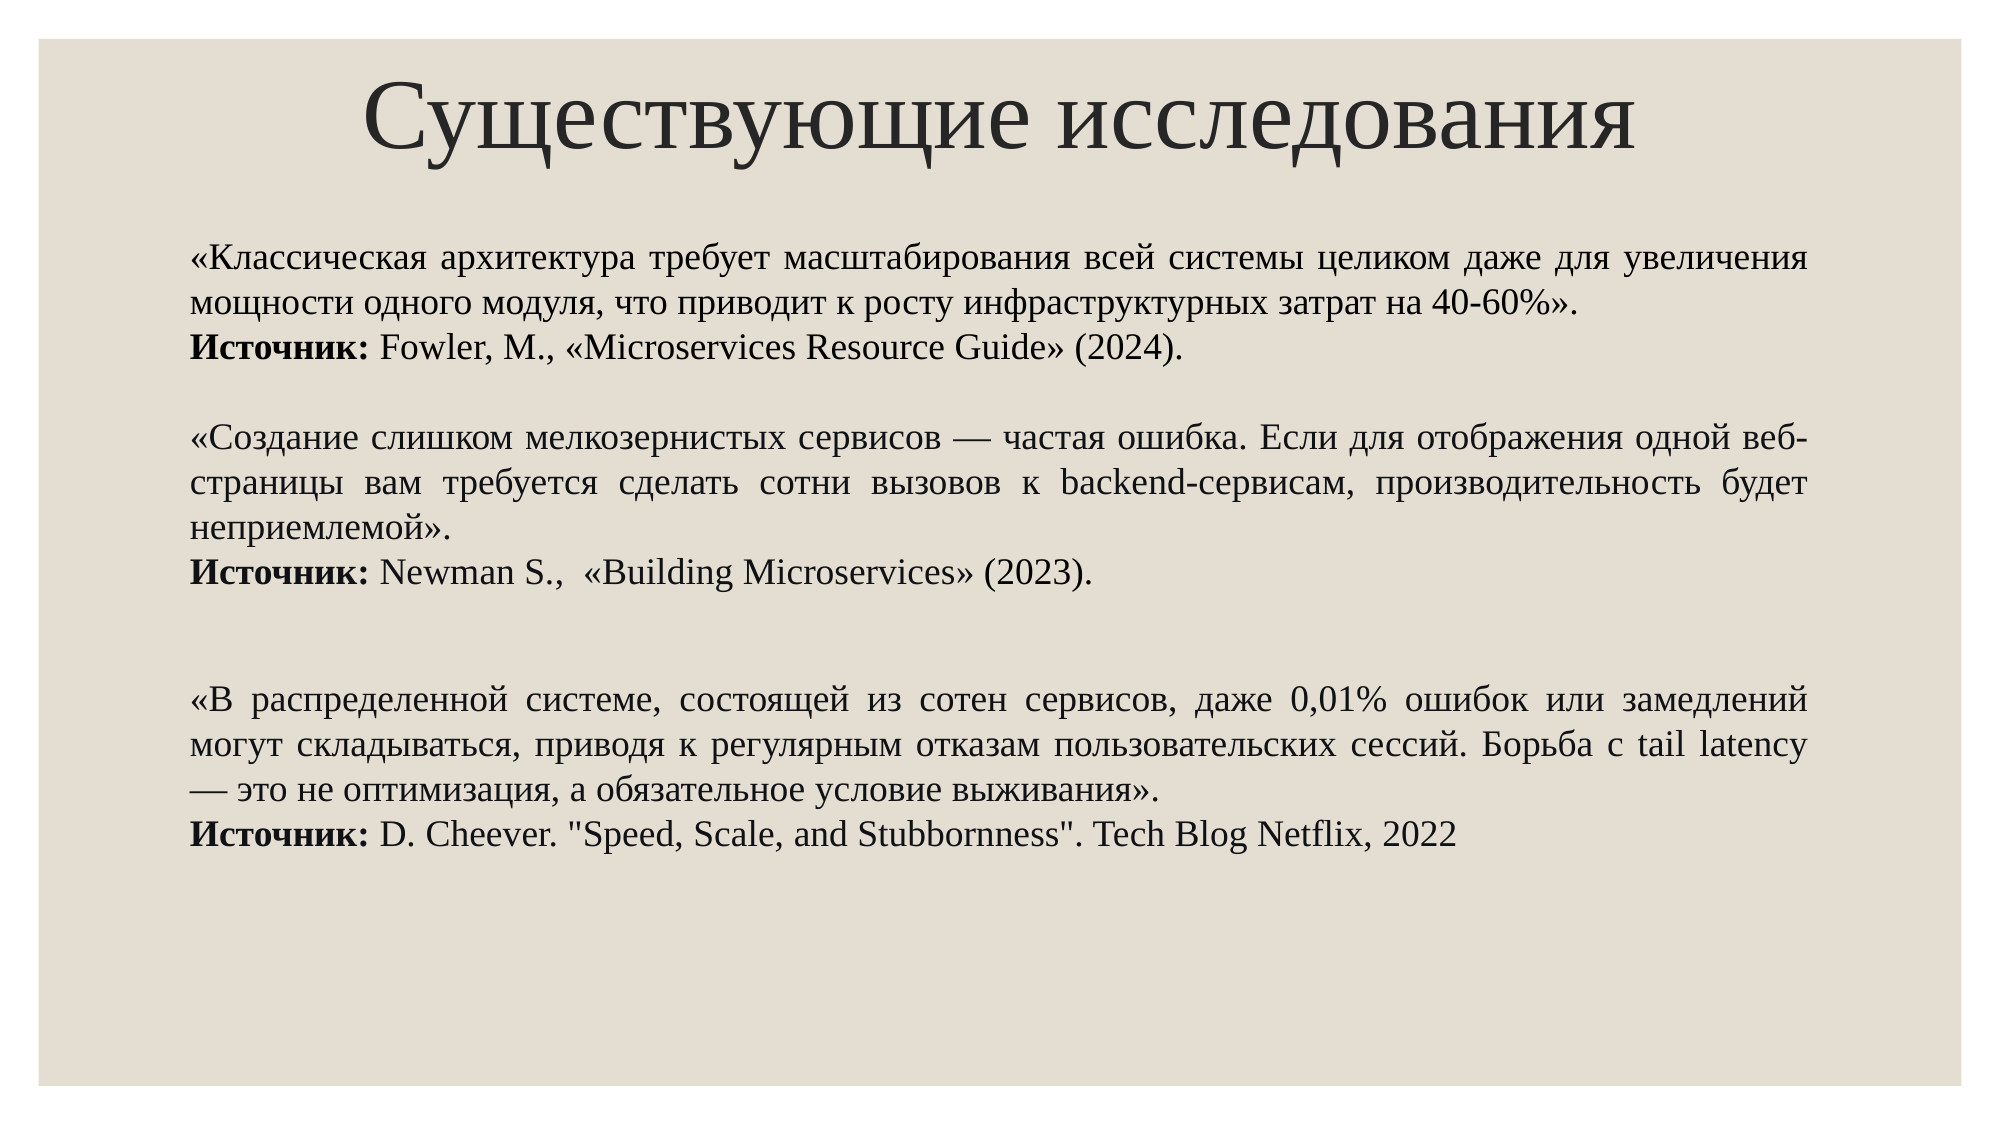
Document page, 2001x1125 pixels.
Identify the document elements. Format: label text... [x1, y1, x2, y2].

title Существующие исследования [174, 43, 1825, 190]
list «Классическая архитектура требует масштабирования всей системы целиком даже для увеличения мощности одного модуля, что приводит к росту инфраструктурных затрат на 40-60%». Источник: Fowler, M., «Microservices Resource Guide» (2024). «Создание слишком мелкозернистых сервисов — частая ошибка. Если для отображения одной веб-страницы вам требуется сделать сотни вызовов к backend-сервисам, производительность будет неприемлемой». Источник: Newman S., «Building Microservices» (2023). «В распределенной системе, состоящей из сотен сервисов, даже 0,01% ошибок или замедлений могут складываться, приводя к регулярным отказам пользовательских сессий. Борьба с tail latency — это не оптимизация, а обязательное условие выживания». Источник: D. Cheever. "Speed, Scale, and Stubbornness". Tech Blog Netflix, 2022 [174, 224, 1825, 990]
